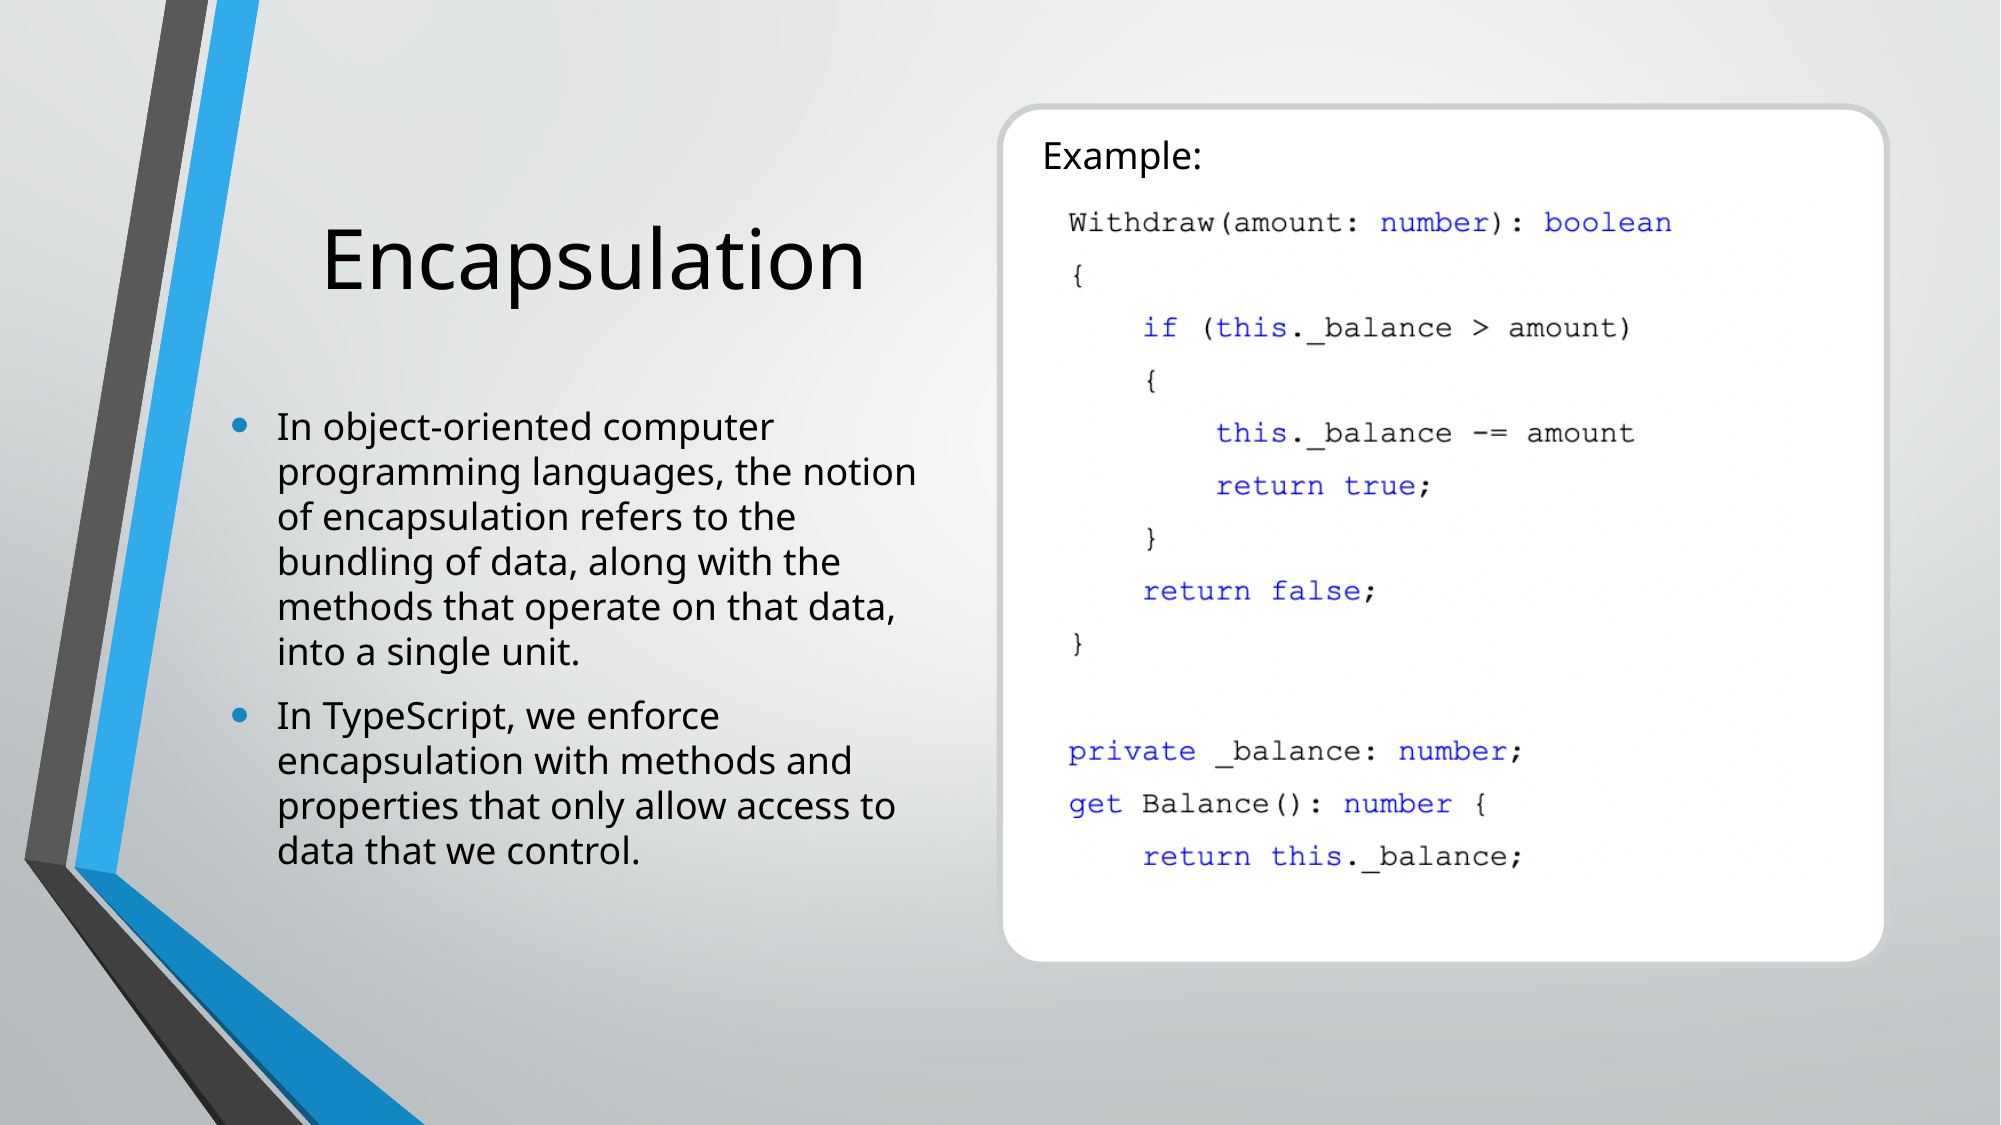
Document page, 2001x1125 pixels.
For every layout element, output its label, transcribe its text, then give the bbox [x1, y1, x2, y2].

text_box Example: [1027, 124, 1248, 185]
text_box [24, 0, 425, 1125]
list In object-oriented computer programming languages, the notion of encapsulation refers to the bundling of data, along with the methods that operate on that data, into a single unit. In TypeScript, we enforce encapsulation with methods and properties that only allow access to data that we control. [425, 341, 974, 934]
title Encapsulation [425, 112, 946, 341]
text_box [998, 105, 1889, 967]
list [1060, 203, 1840, 875]
